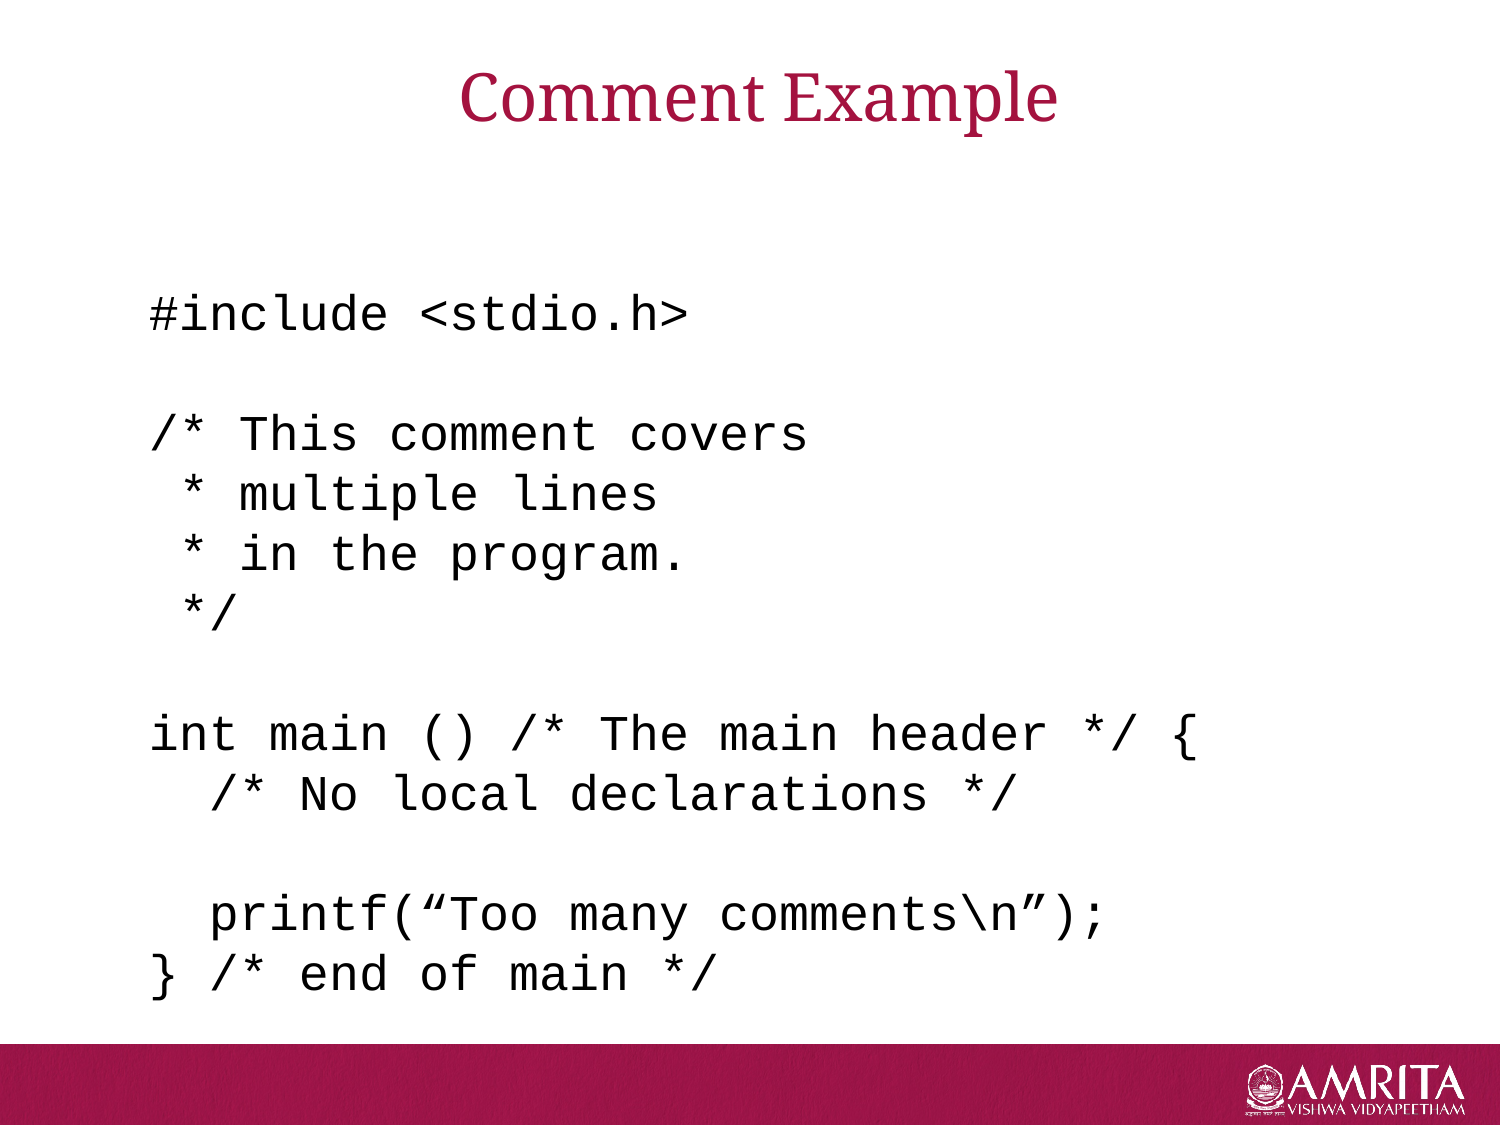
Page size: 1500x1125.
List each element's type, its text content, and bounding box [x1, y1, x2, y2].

picture [0, 1044, 1500, 1125]
title Comment Example [70, 57, 1450, 134]
text_box #include <stdio.h> /* This comment covers * multiple lines * in the program. */ int main () /* The main header */ { /* No local declarations */ printf(“Too many comments\n”); } /* end of main */ [134, 273, 1214, 1009]
